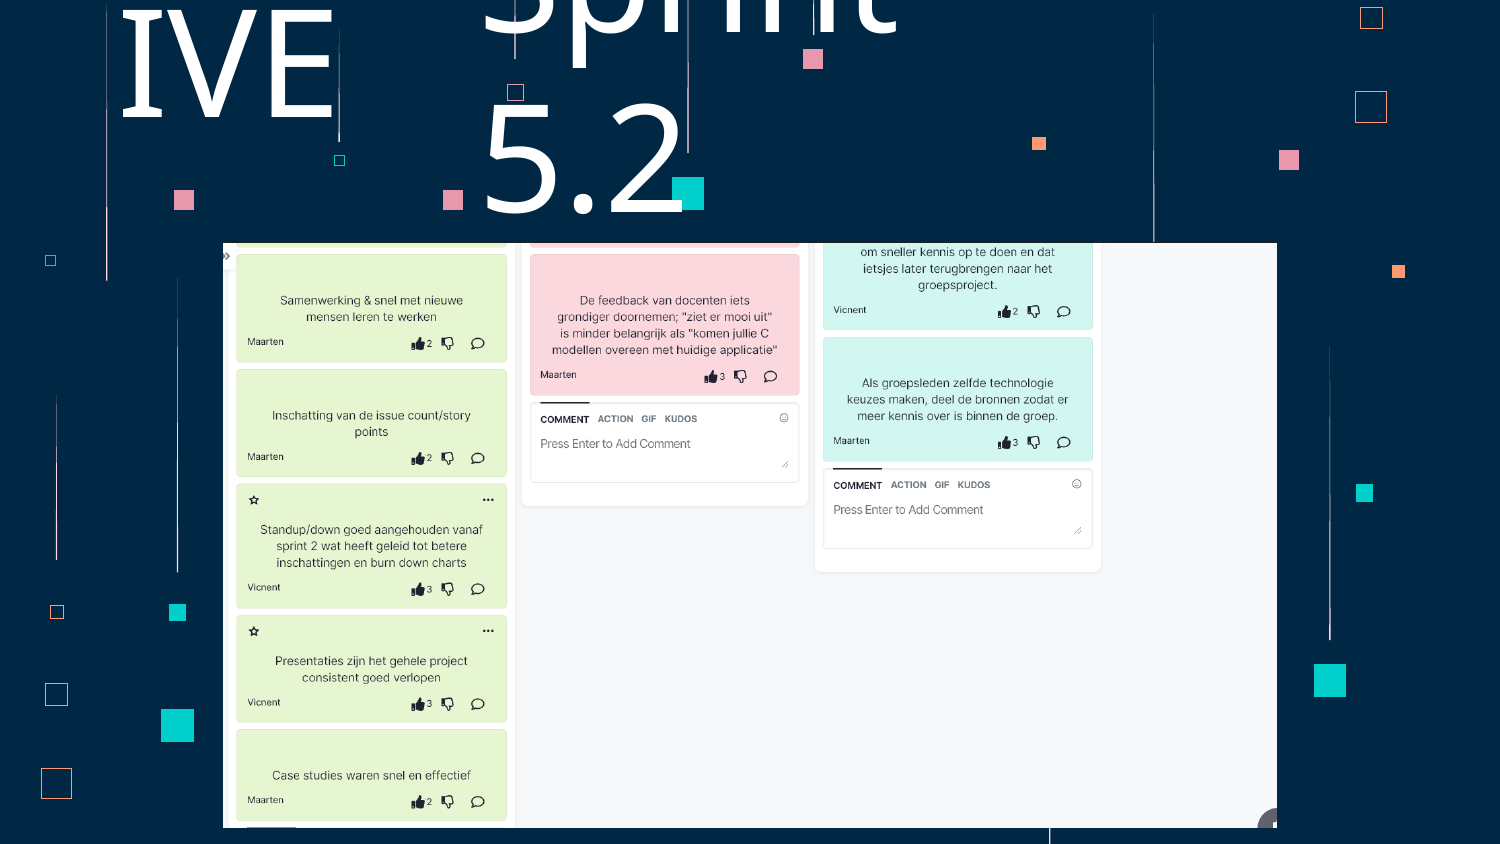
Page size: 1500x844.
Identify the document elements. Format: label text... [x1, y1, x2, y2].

title Retrospective Sprint 5.2 [463, 162, 1083, 240]
picture [223, 242, 1277, 829]
title 04. RETROSPECTIVE [101, 67, 1068, 163]
